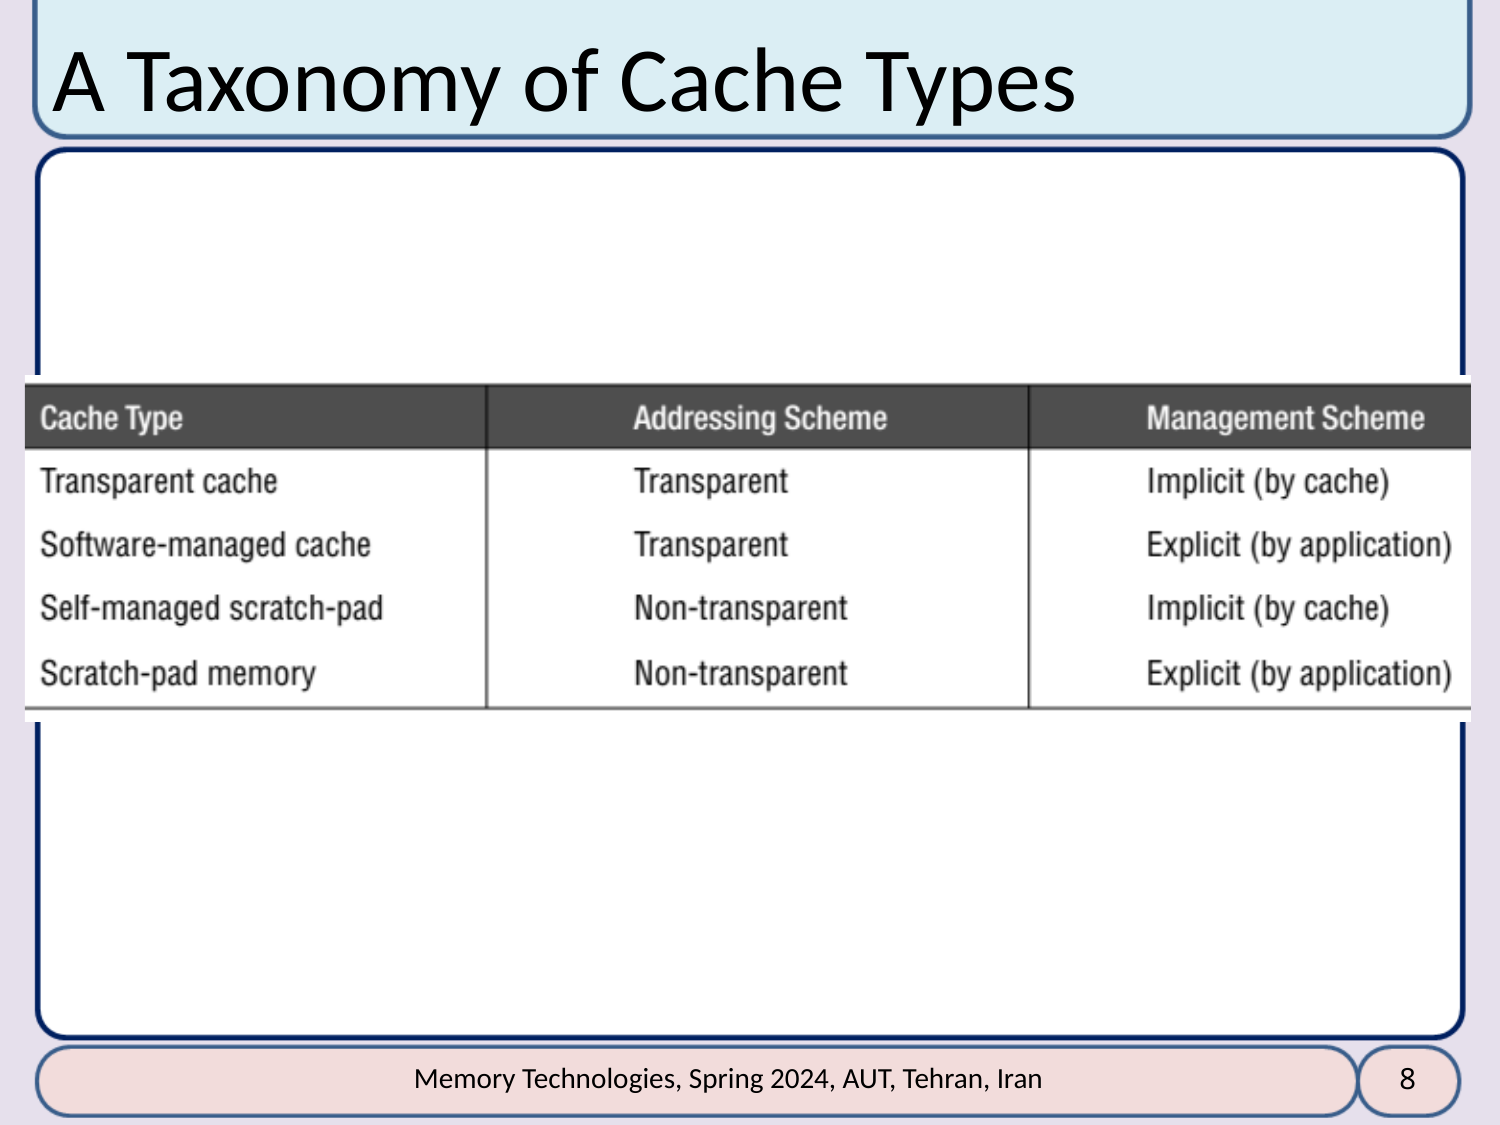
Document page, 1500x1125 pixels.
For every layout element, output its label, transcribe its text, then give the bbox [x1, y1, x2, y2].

picture [0, 0, 1500, 1125]
text_box Memory Technologies, Spring 2024, AUT, Tehran, Iran [162, 1051, 1288, 1102]
title A Taxonomy of Cache Types [37, 0, 1388, 150]
slide_number 8 [1363, 1049, 1453, 1110]
